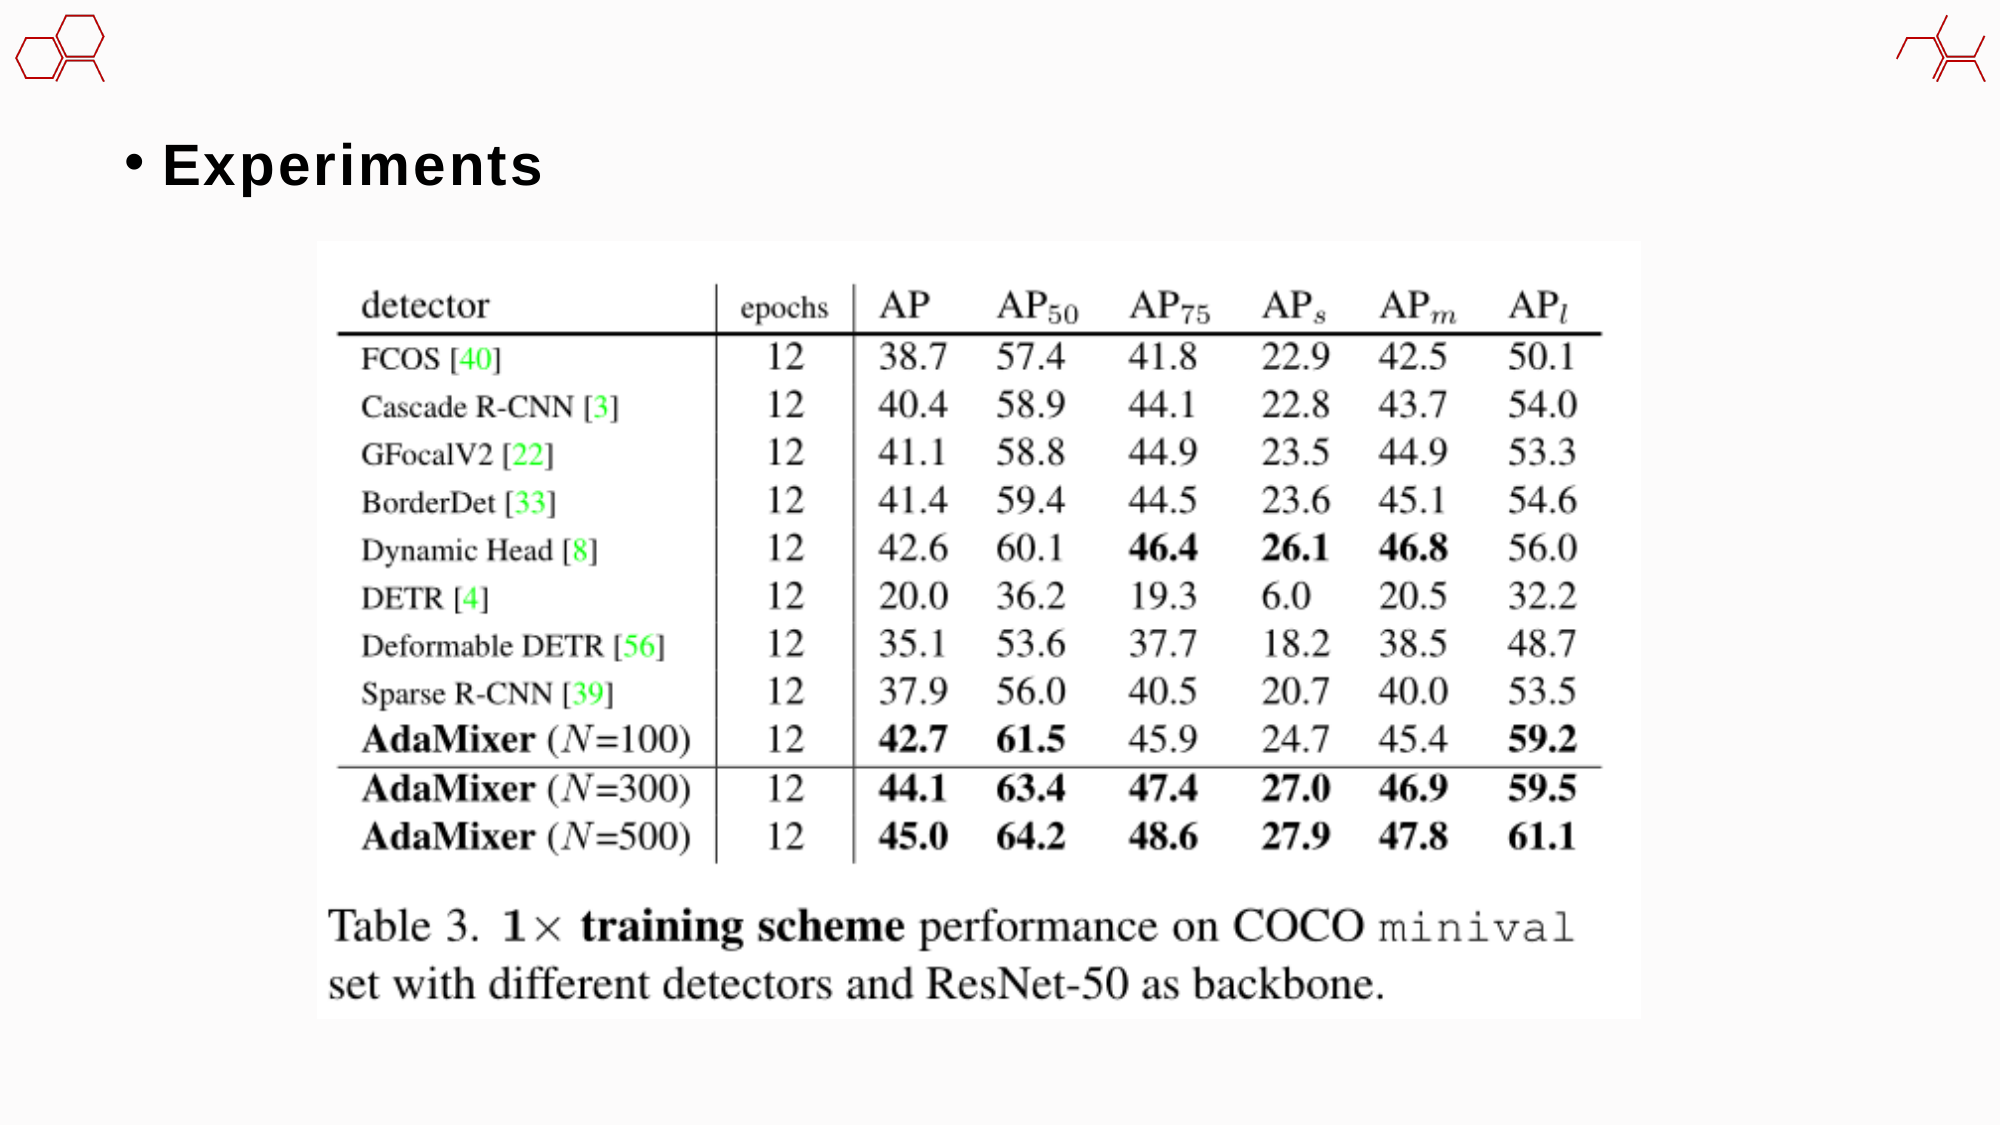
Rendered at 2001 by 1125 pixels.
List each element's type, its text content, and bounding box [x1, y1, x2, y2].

picture [0, 0, 119, 97]
list Experiments [109, 98, 1914, 1041]
picture [317, 241, 1641, 1019]
picture [1881, 0, 2000, 97]
